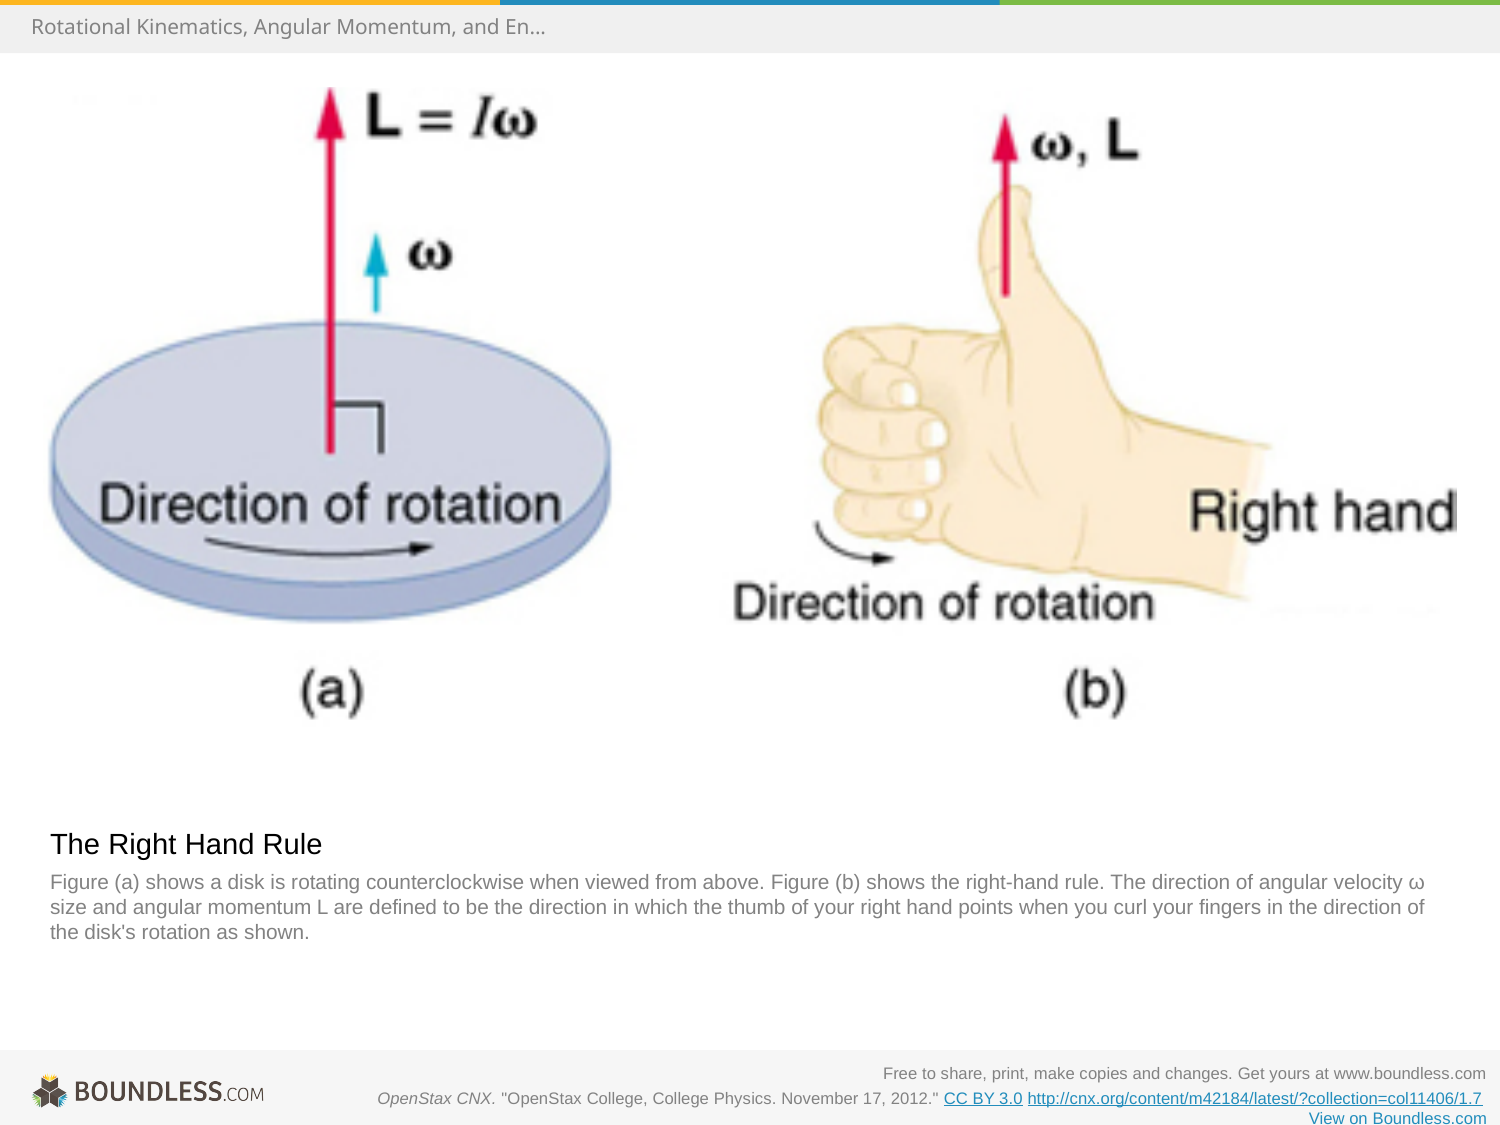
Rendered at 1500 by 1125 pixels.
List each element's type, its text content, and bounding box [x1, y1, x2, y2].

text_box [0, 1050, 1500, 1125]
text_box Rotational Kinematics, Angular Momentum, and En... [31, 13, 1475, 38]
text_box Free to share, print, make copies and changes. Get yours at www.boundless.com [649, 1062, 1488, 1087]
list The Right Hand Rule Figure (a) shows a disk is rotating counterclockwise when viewed from above. Figure (b) shows the right-hand rule. The direction of angular velocity ω size and angular momentum L are defined to be the direction in which the thumb of your right hand points when you curl your fingers in the direction of the disk's rotation as shown. [50, 825, 1450, 1038]
picture [43, 87, 1457, 727]
text_box [0, 2, 1500, 54]
text_box OpenStax CNX. "OpenStax College, College Physics. November 17, 2012." CC BY 3.0 http://cnx.org/content/m42184/latest/?collection=col11406/1.7 View on Boundless.com [274, 1087, 1488, 1125]
picture [30, 1072, 265, 1109]
